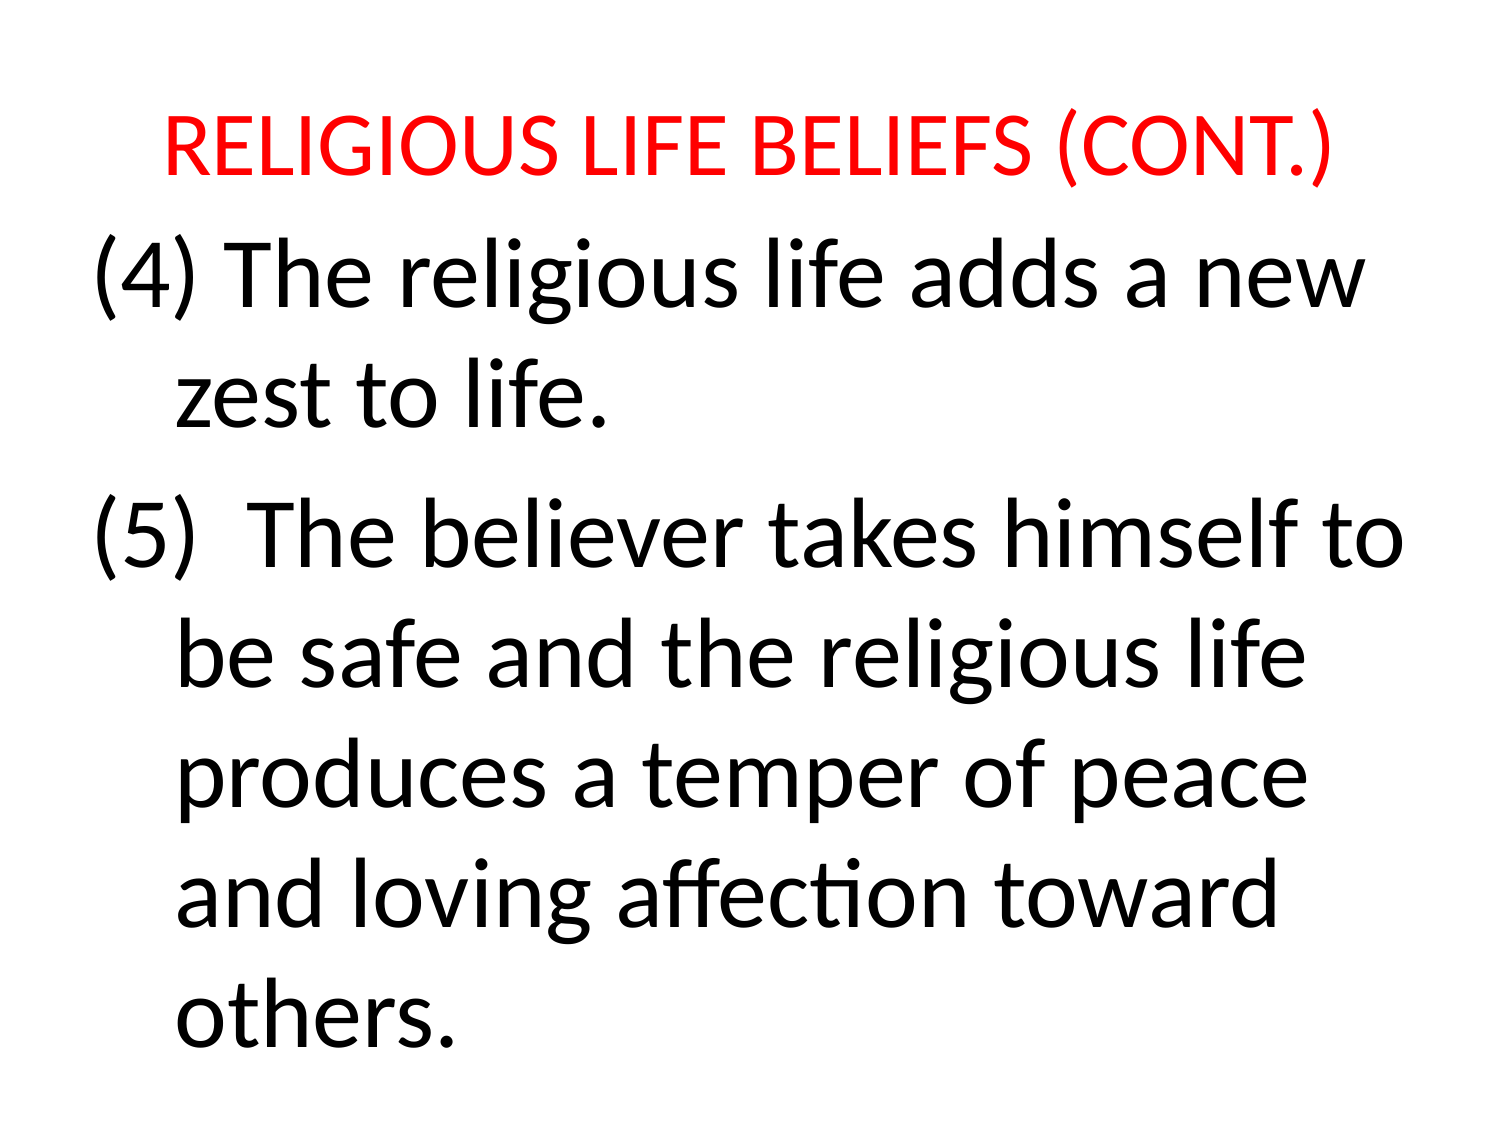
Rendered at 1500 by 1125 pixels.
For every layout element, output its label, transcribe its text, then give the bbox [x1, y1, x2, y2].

list The religious life adds a new zest to life. (5) The believer takes himself to be safe and the religious life produces a temper of peace and loving affection toward others. [75, 200, 1425, 1088]
title RELIGIOUS LIFE BELIEFS (CONT.) [75, 45, 1425, 200]
